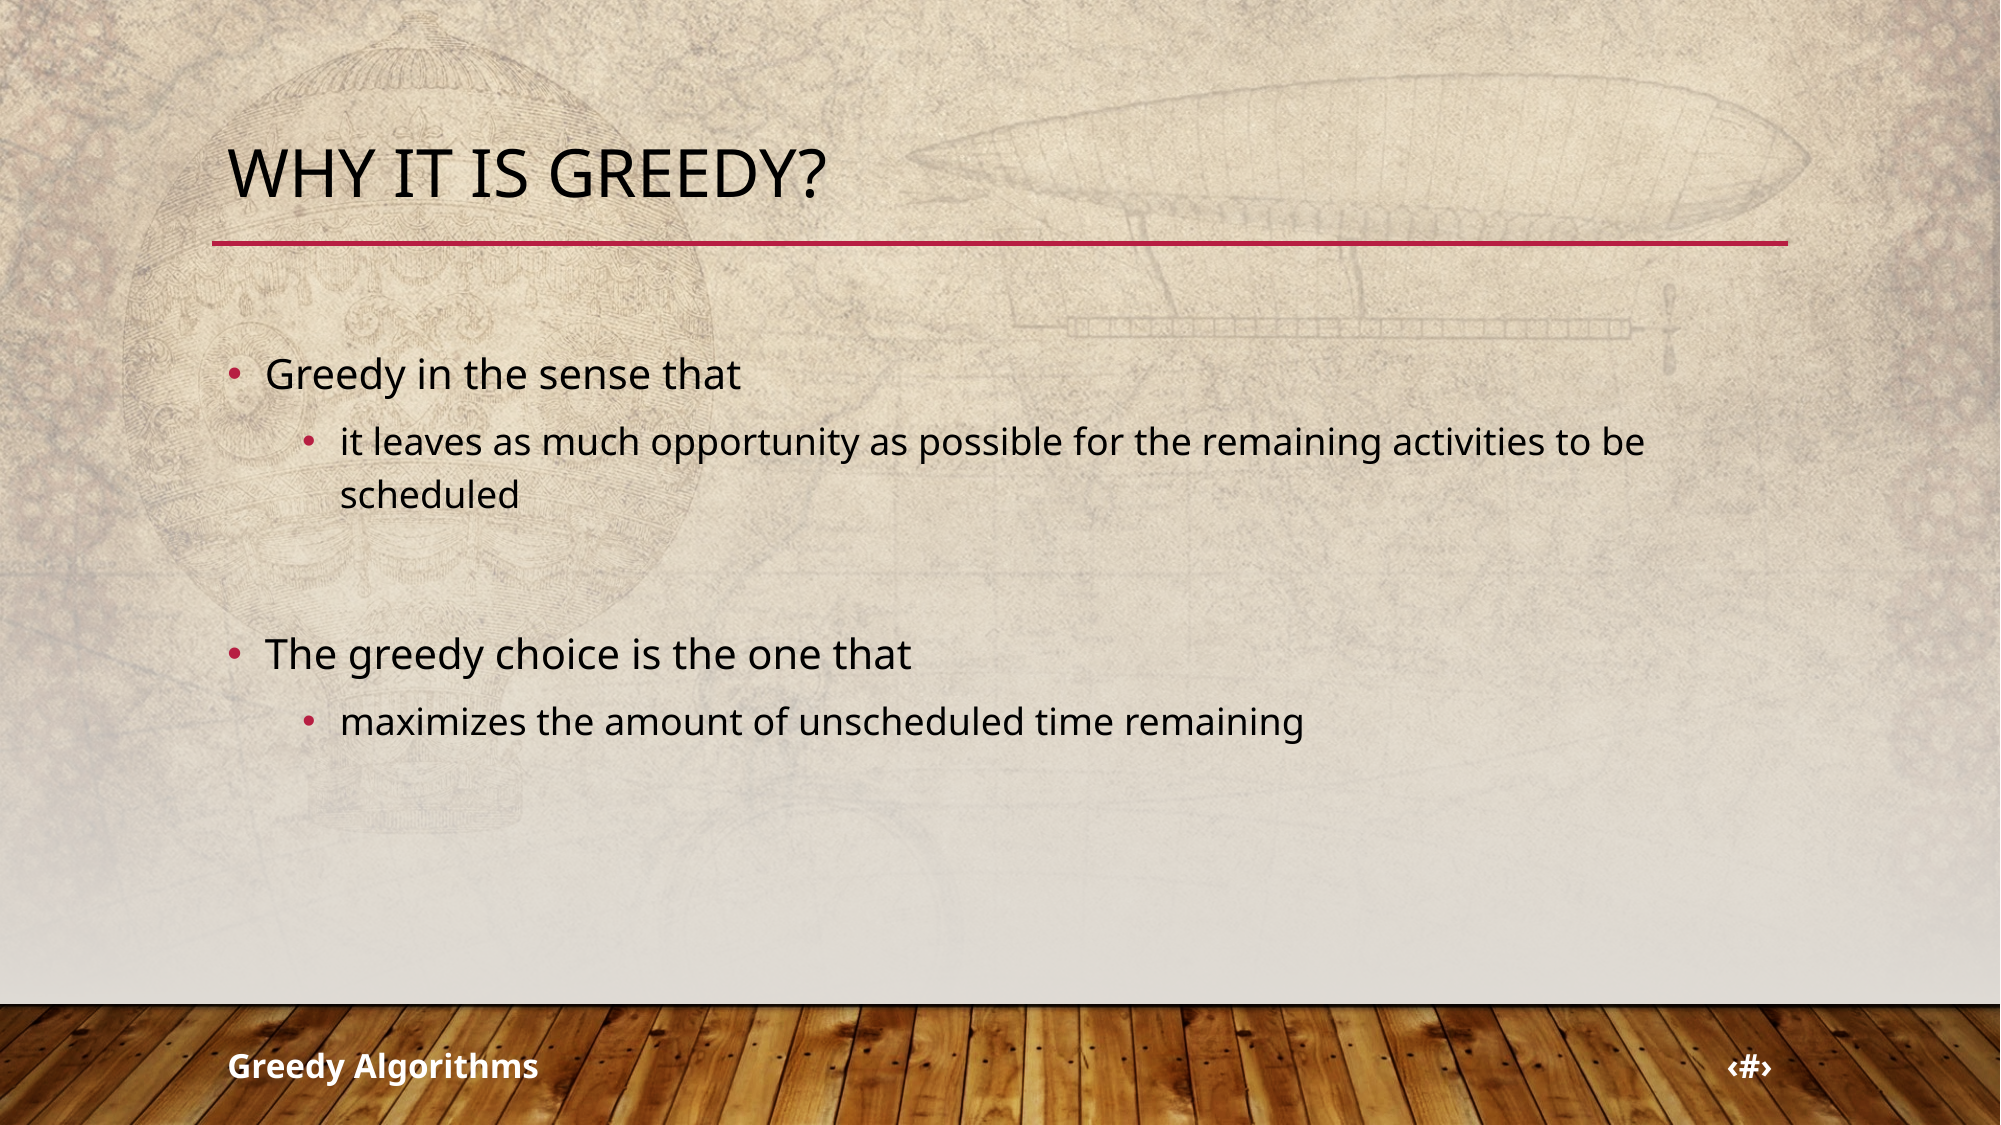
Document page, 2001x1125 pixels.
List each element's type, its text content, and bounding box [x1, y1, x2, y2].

slide_number ‹#› [1213, 1040, 1788, 1091]
list Greedy in the sense that it leaves as much opportunity as possible for the remaining activities to be scheduled The greedy choice is the one that maximizes the amount of unscheduled time remaining [212, 330, 1788, 897]
footer Greedy Algorithms [212, 1039, 1187, 1091]
table_cell 20 [0, 0, 2000, 338]
picture [0, 1004, 2000, 1125]
title WHY IT IS GREEDY? [212, 131, 1788, 305]
